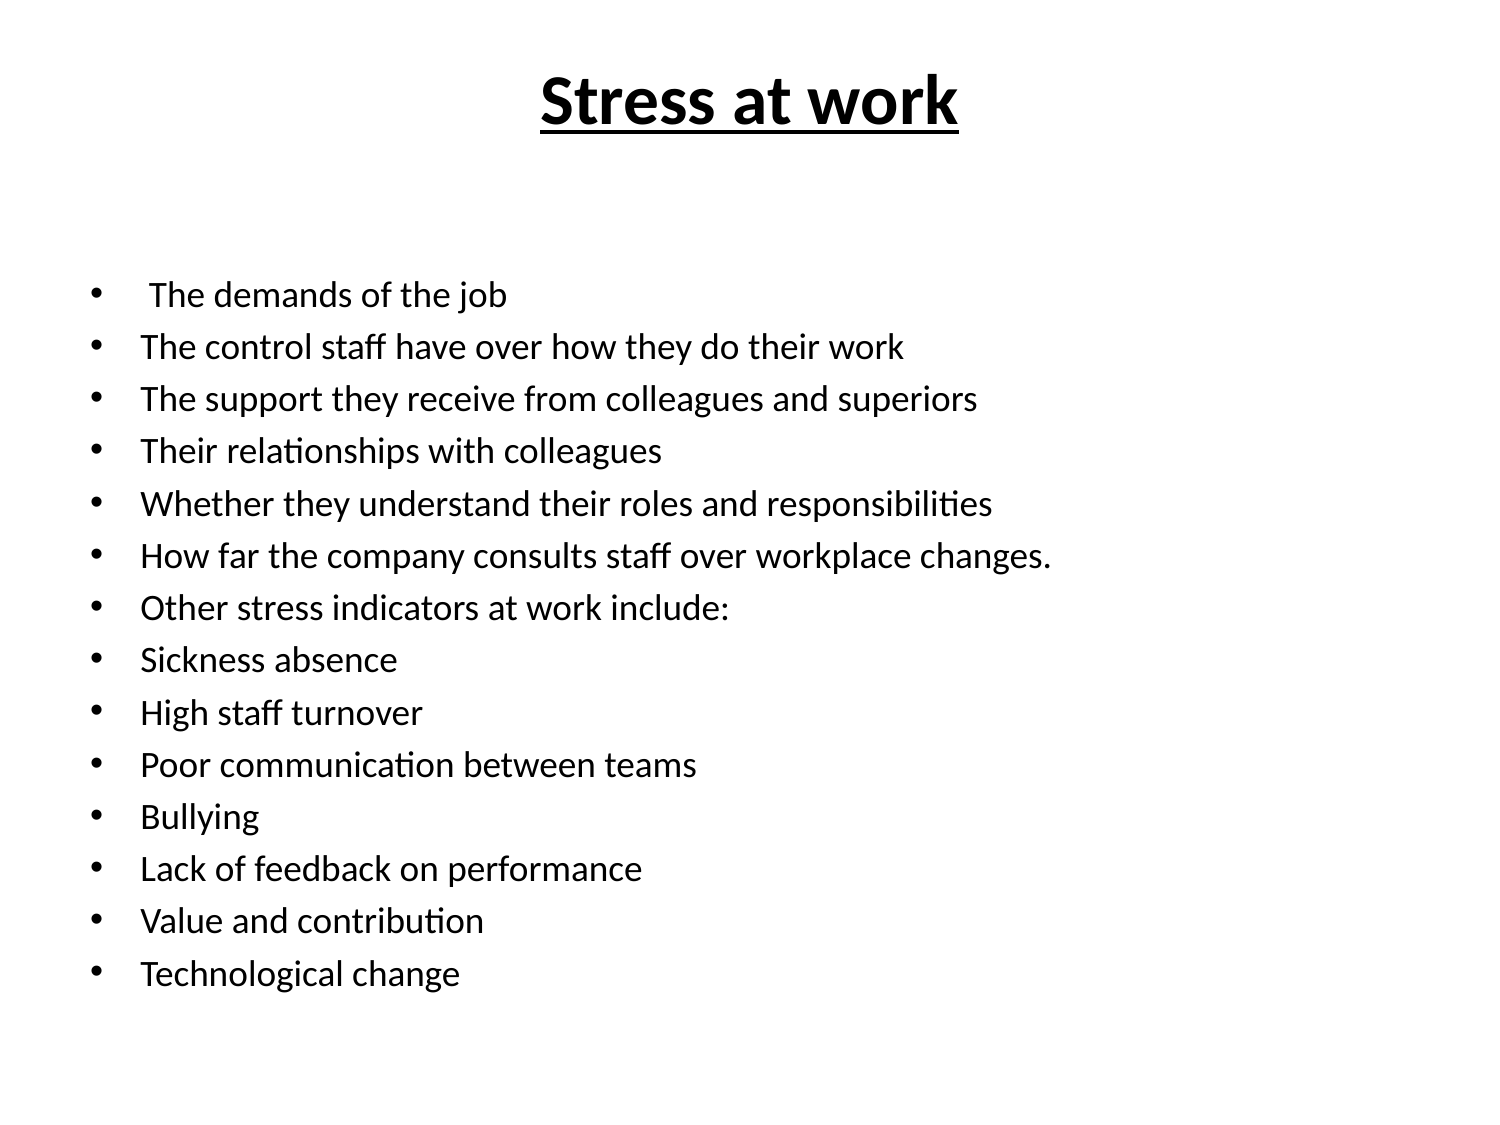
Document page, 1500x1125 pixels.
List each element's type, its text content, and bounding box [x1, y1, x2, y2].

title Stress at work [75, 45, 1425, 233]
list The demands of the job The control staff have over how they do their work The support they receive from colleagues and superiors Their relationships with colleagues Whether they understand their roles and responsibilities How far the company consults staff over workplace changes. Other stress indicators at work include: Sickness absence High staff turnover Poor communication between teams Bullying Lack of feedback on performance Value and contribution Technological change [75, 262, 1425, 1005]
